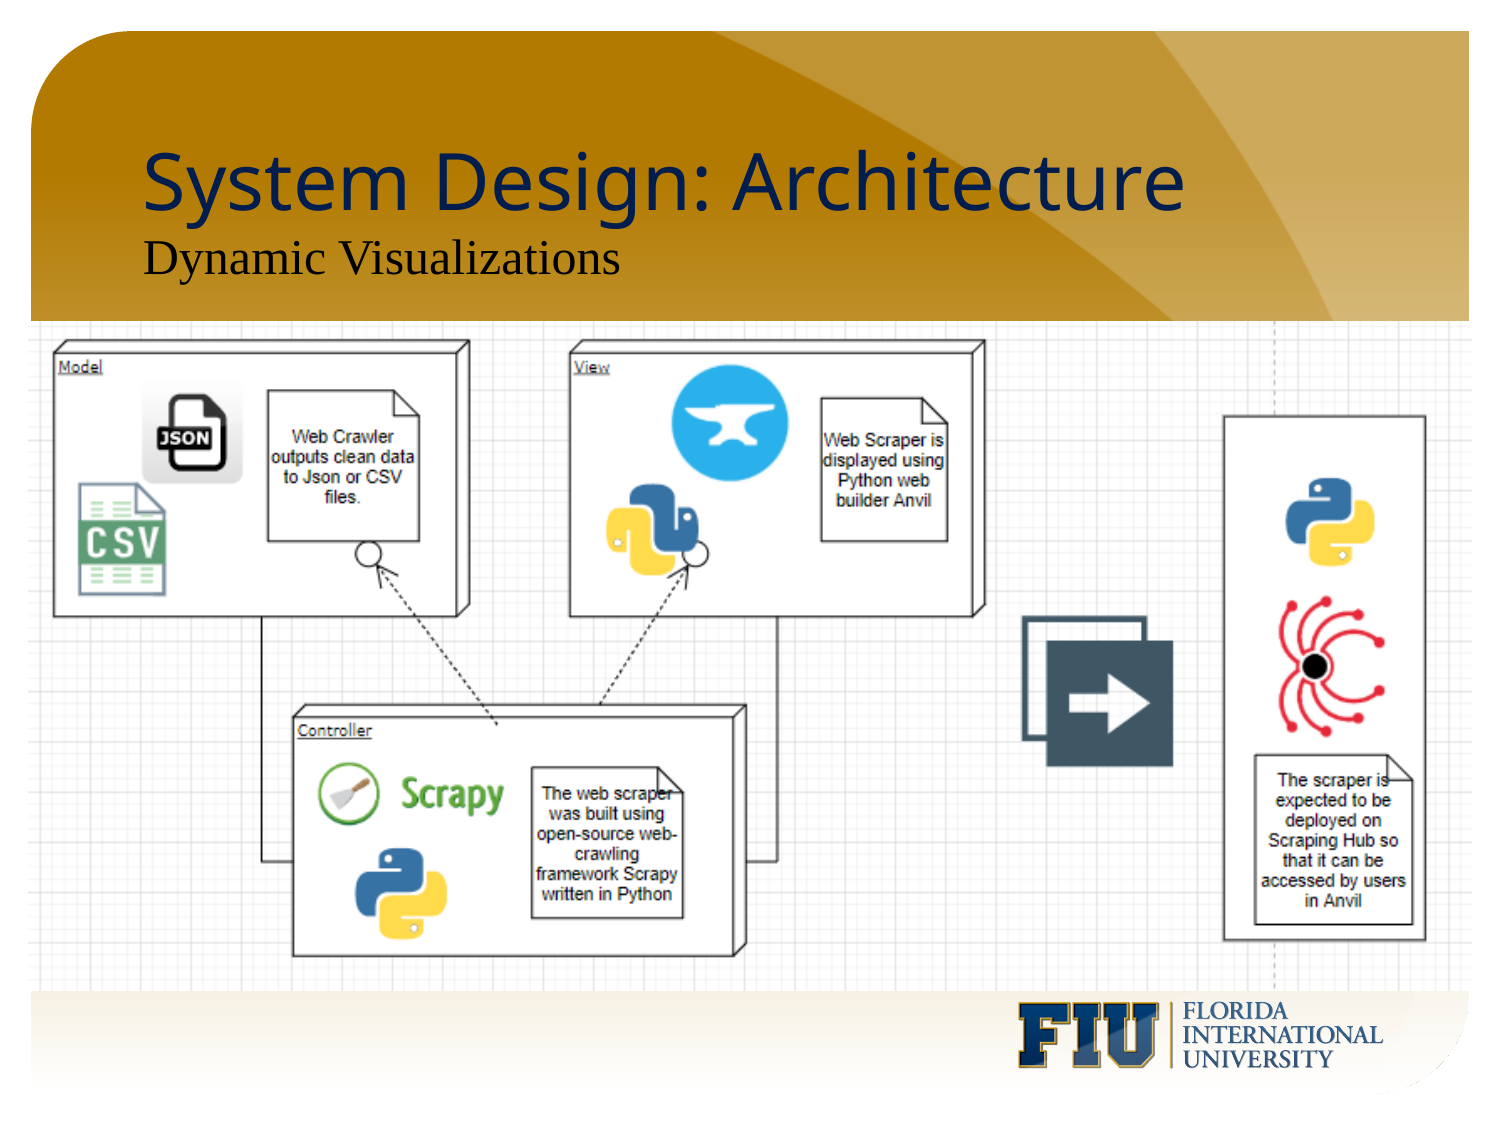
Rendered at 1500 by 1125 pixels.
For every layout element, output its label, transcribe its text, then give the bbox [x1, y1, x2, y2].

picture [24, 30, 1473, 1094]
title System Design: Architecture [127, 62, 1372, 217]
list Dynamic Visualizations [127, 217, 1372, 320]
